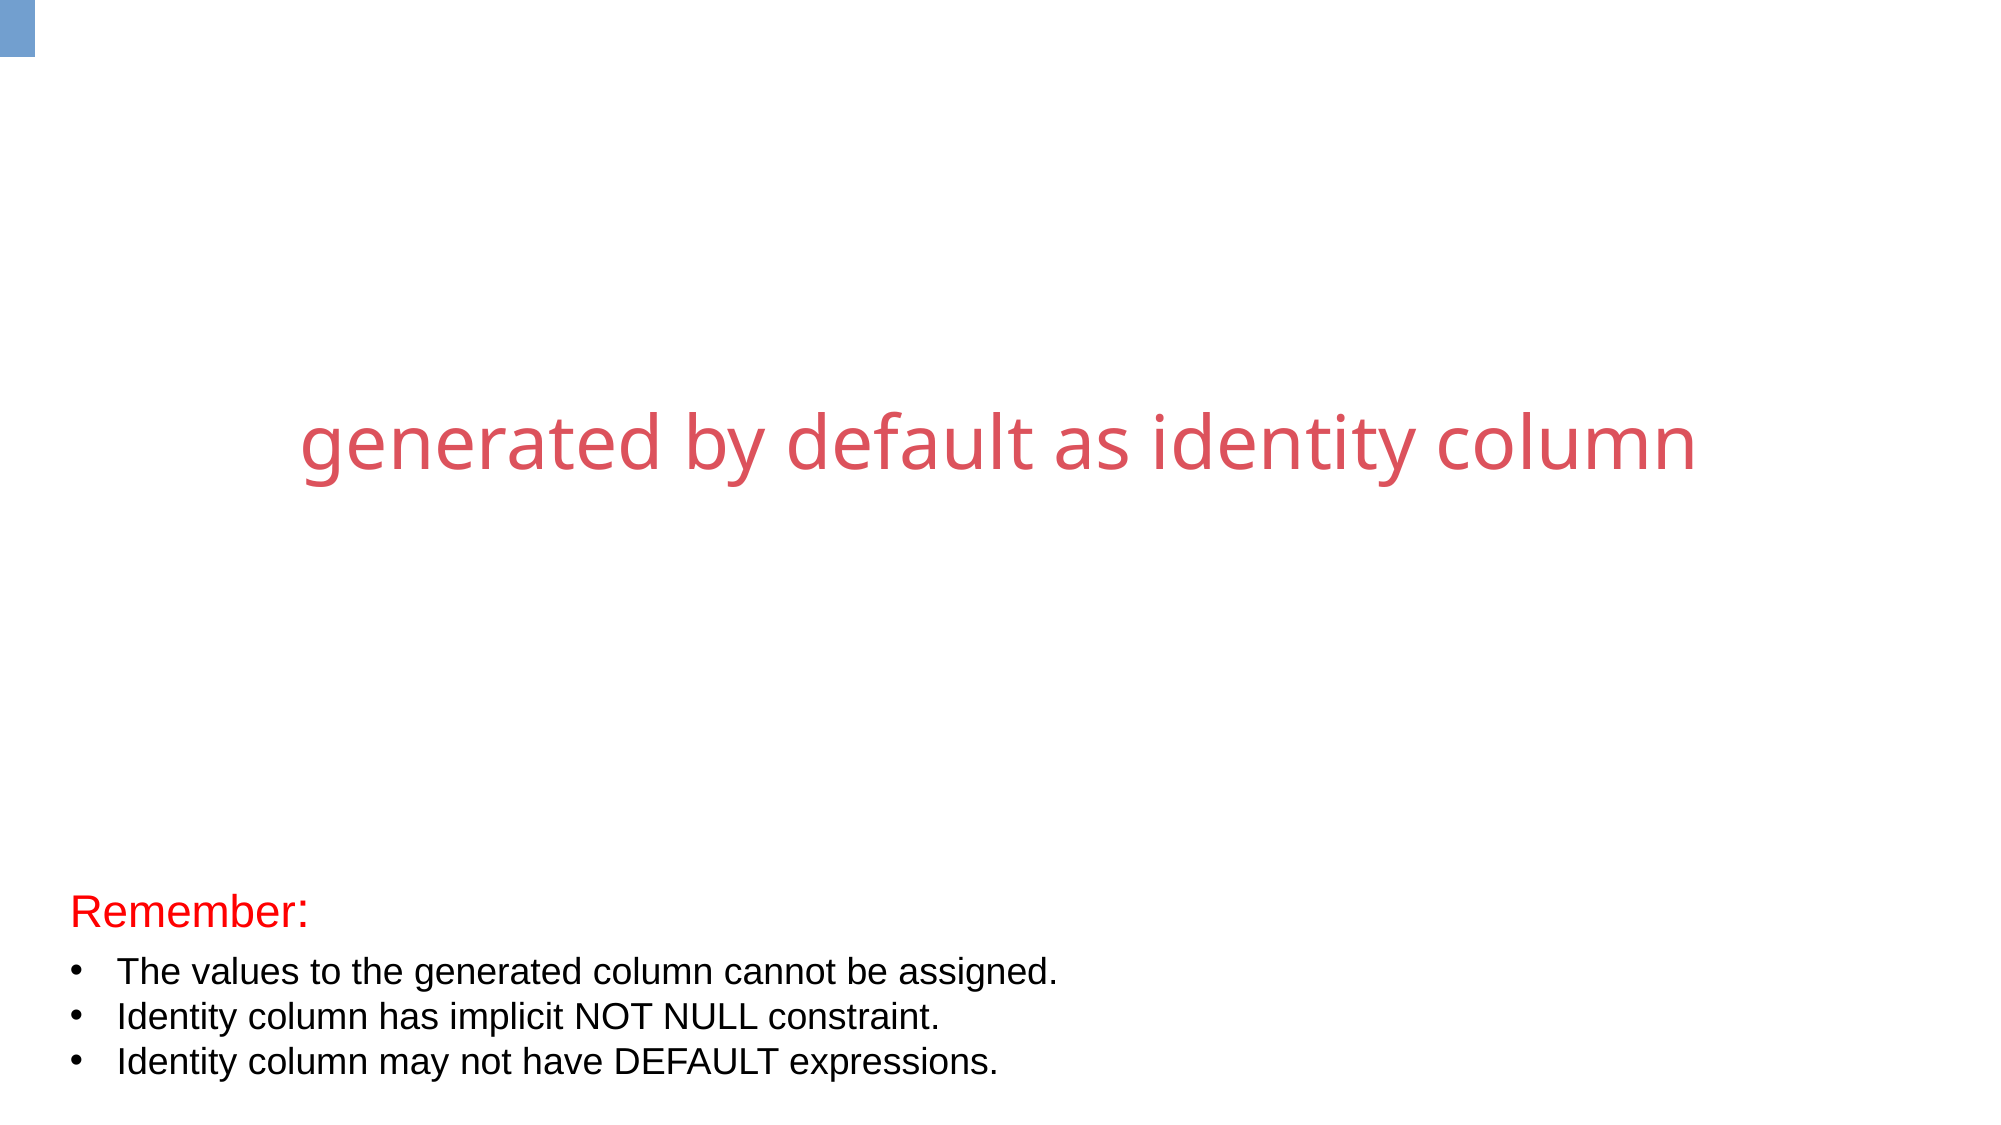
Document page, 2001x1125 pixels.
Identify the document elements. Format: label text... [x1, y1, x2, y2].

text_box Remember: The values to the generated column cannot be assigned. Identity column has implicit NOT NULL constraint. Identity column may not have DEFAULT expressions. [54, 869, 1969, 1090]
text_box generated by default as identity column [275, 387, 1725, 538]
